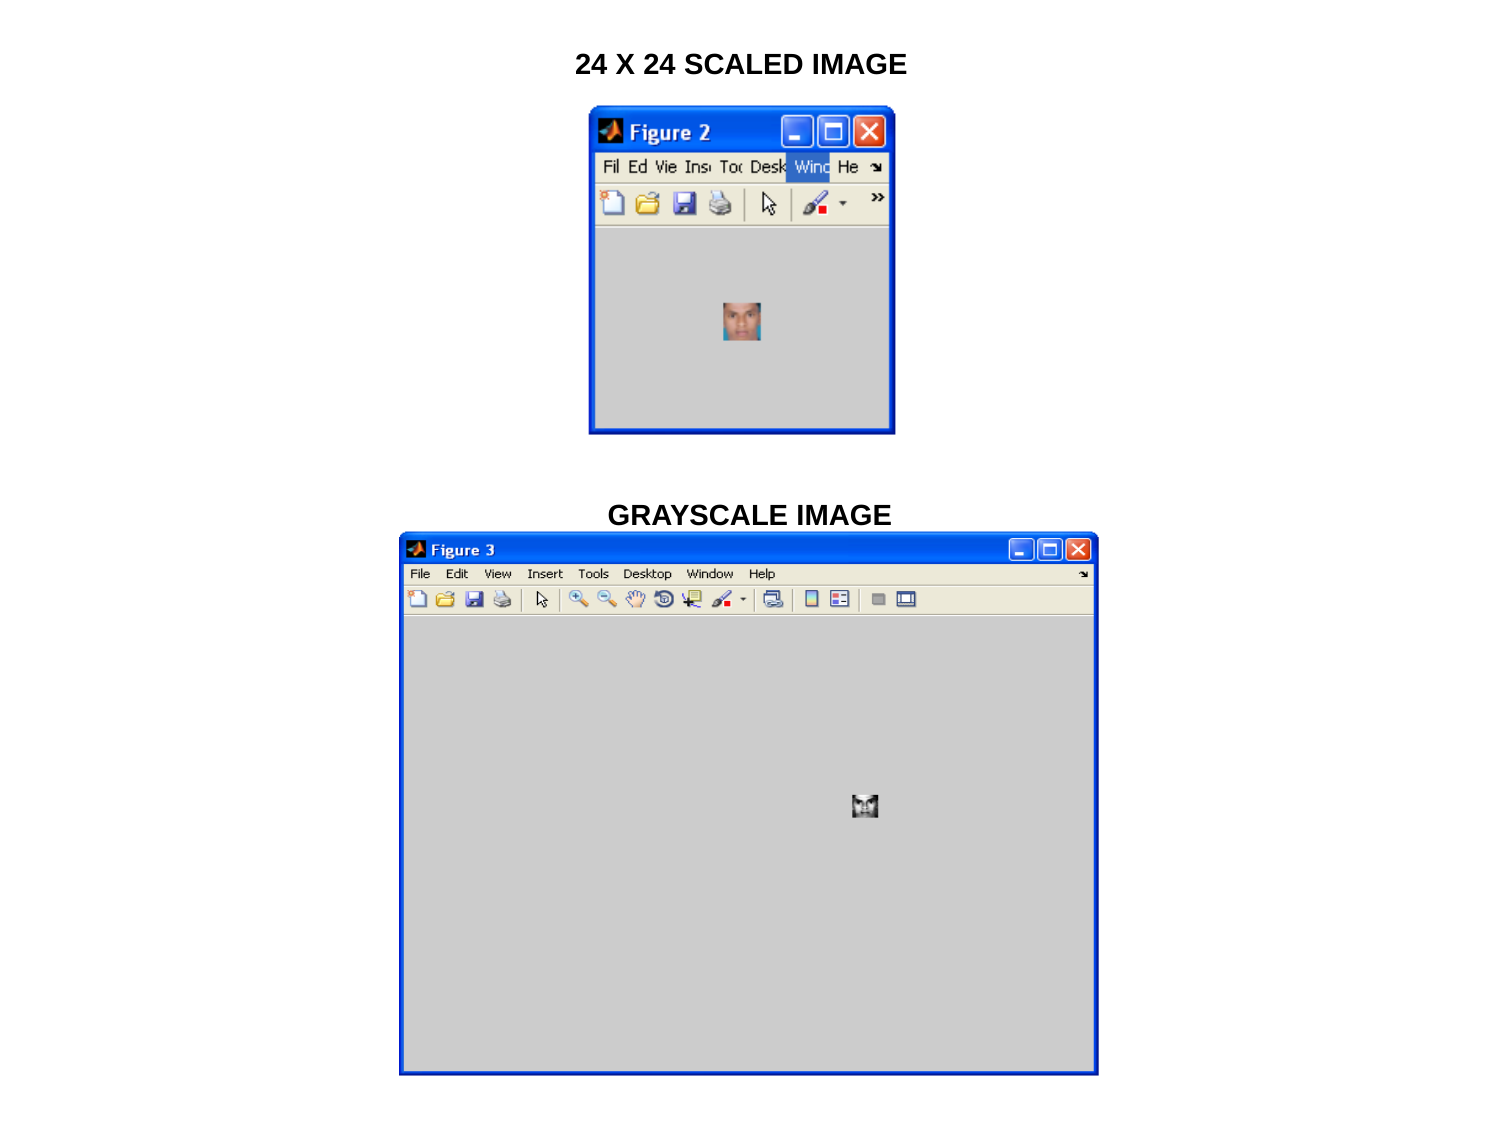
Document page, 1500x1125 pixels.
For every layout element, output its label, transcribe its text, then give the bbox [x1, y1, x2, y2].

picture [399, 524, 1105, 1081]
text_box 24 X 24 SCALED IMAGE [574, 37, 1100, 133]
text_box GRAYSCALE IMAGE [249, 425, 950, 586]
picture [574, 87, 905, 438]
